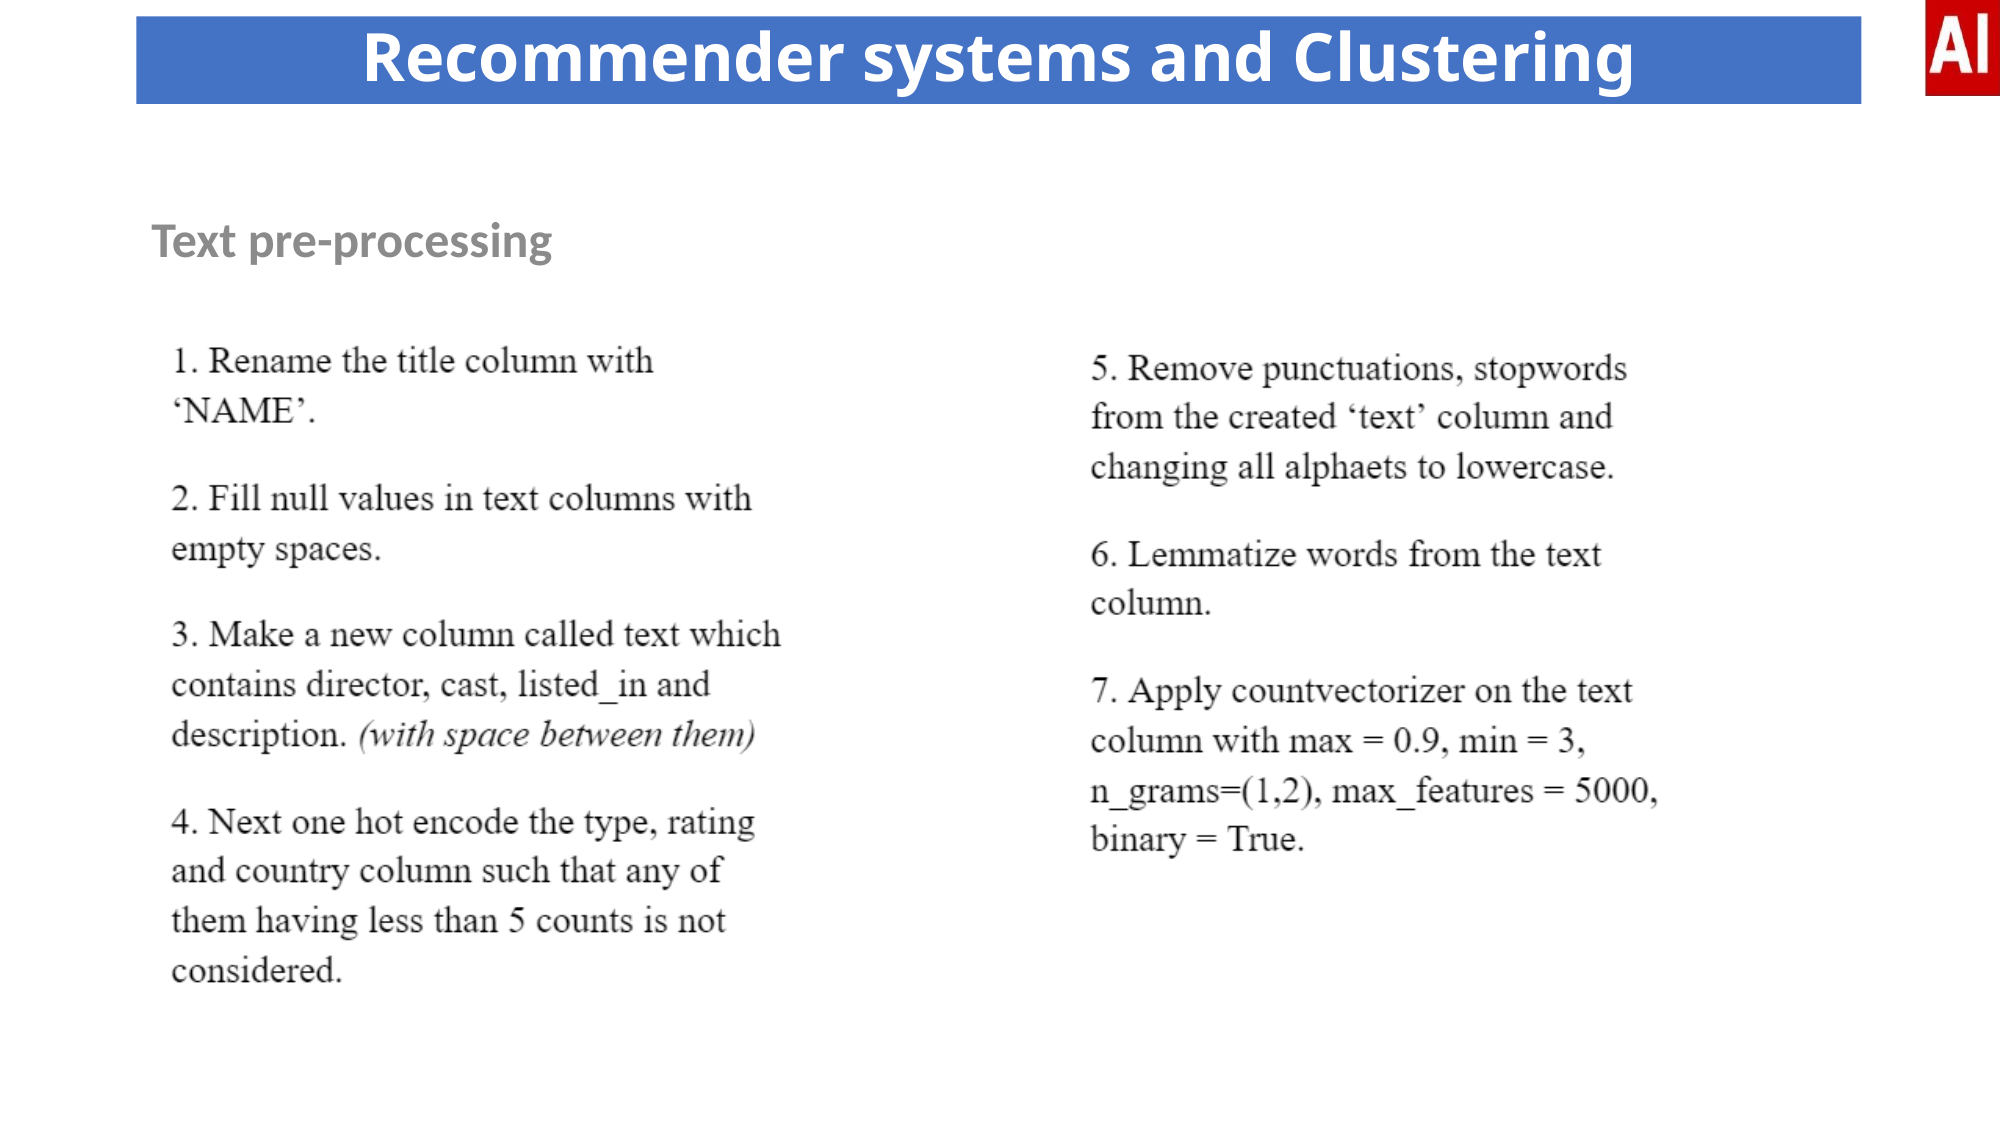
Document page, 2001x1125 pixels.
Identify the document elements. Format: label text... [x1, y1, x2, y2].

title Recommender systems and Clustering [136, 16, 1862, 104]
picture [1068, 324, 1694, 884]
picture [144, 315, 802, 1006]
list Text pre-processing [136, 207, 1862, 1040]
picture [1924, 0, 2000, 96]
